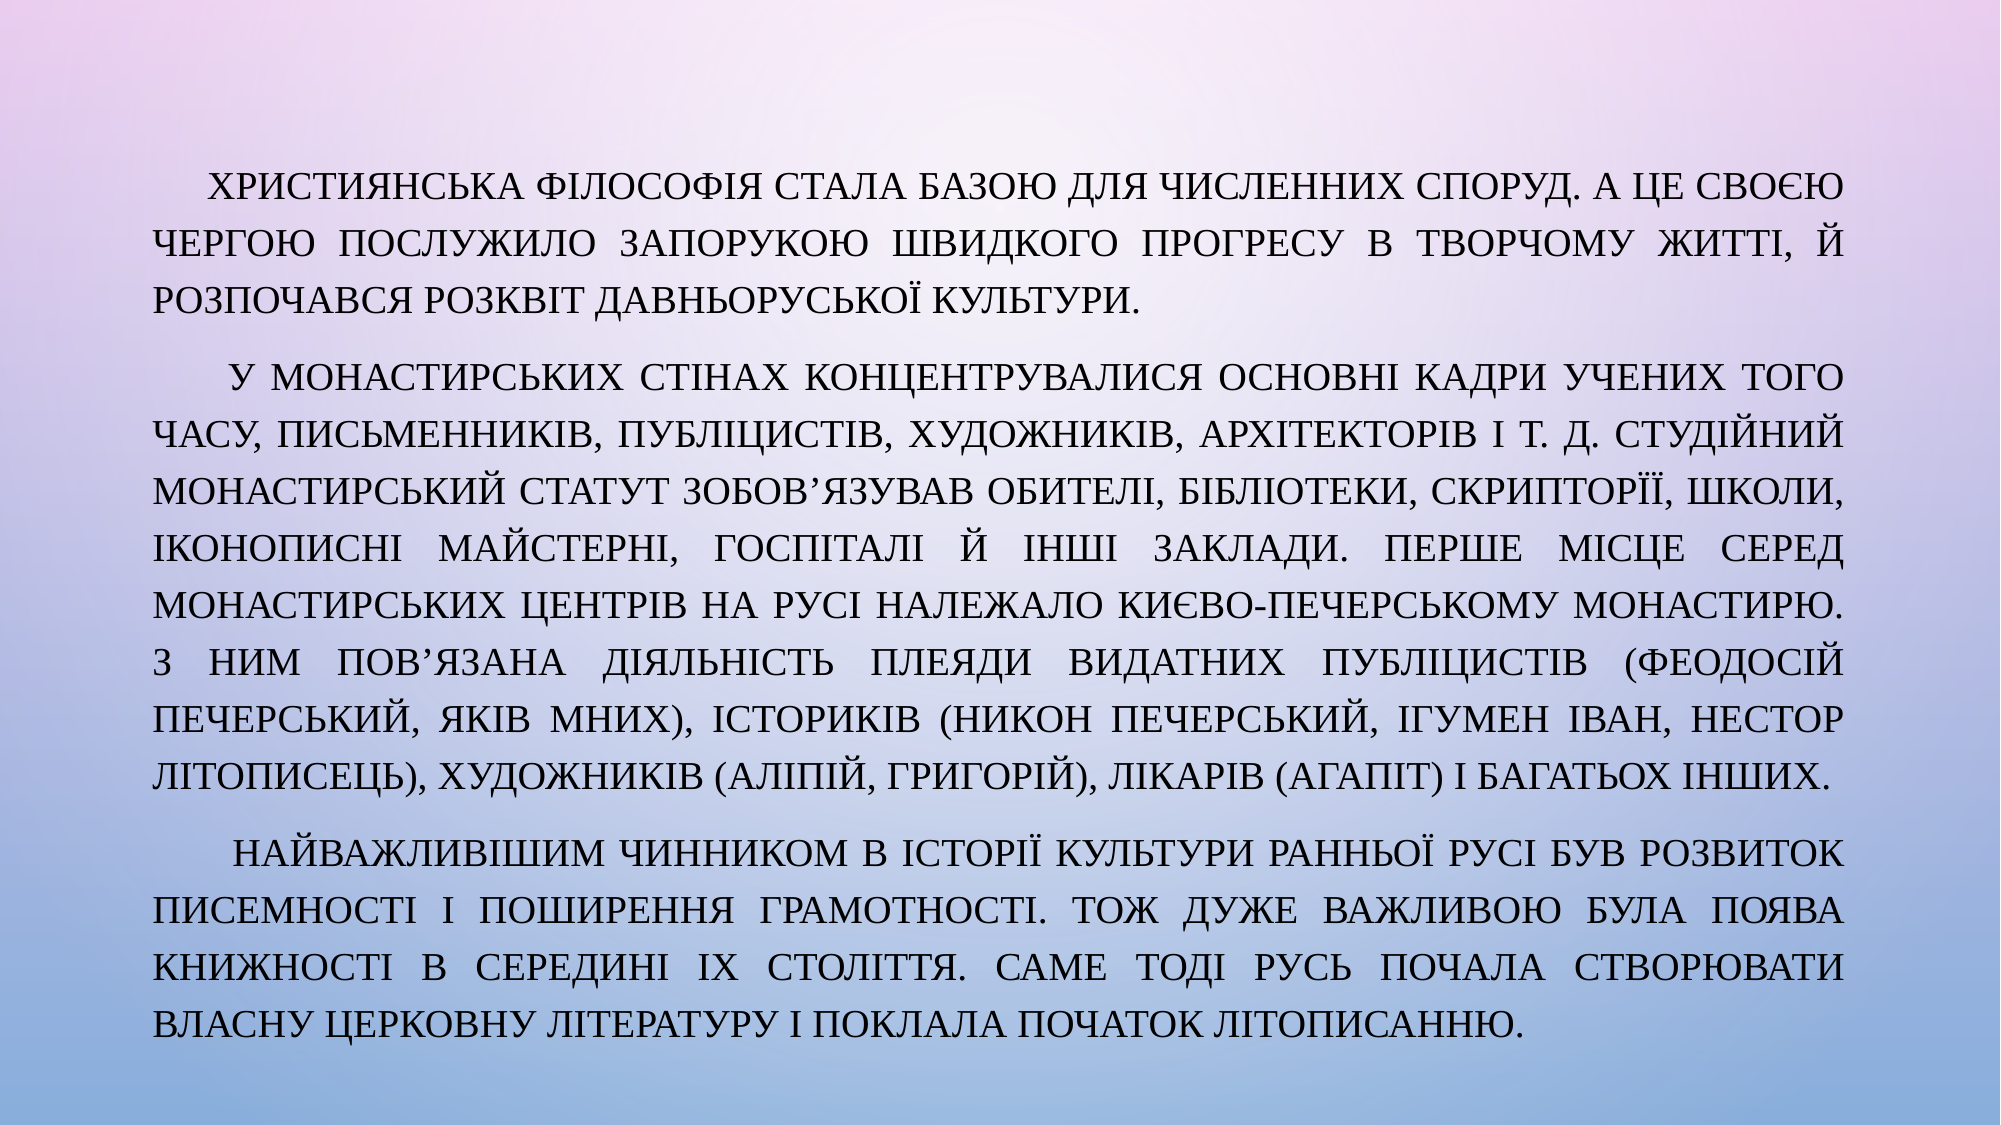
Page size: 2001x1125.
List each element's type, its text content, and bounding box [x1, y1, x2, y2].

list Християнська філософія стала базою для численних споруд. А це своєю чергою послужило запорукою швидкого прогресу в творчому житті, й розпочався розквіт давньоруської культури. У монастирських стінах концентрувалися основні кадри учених того часу, письменників, публіцистів, художників, архітекторів і т. д. Студійний монастирський статут зобов’язував обителі, бібліотеки, скрипторїї, школи, іконописні майстерні, госпіталі й інші заклади. Перше місце серед монастирських центрів на Русі належало Києво-Печерському монастирю. З ним пов’язана діяльність плеяди видатних публіцистів (Феодосій Печерський, Яків Мних), істориків (Никон Печерський, ігумен Іван, Нестор Літописець), художників (Аліпій, Григорій), лікарів (Агапіт) і багатьох інших. Найважливішим чинником в історії культури ранньої Русі був розвиток писемності і поширення грамотності. Тож дуже важливою була поява книжності в середині IX століття. Саме тоді Русь почала створювати власну церковну літературу і поклала початок літописанню. [137, 143, 1863, 1108]
